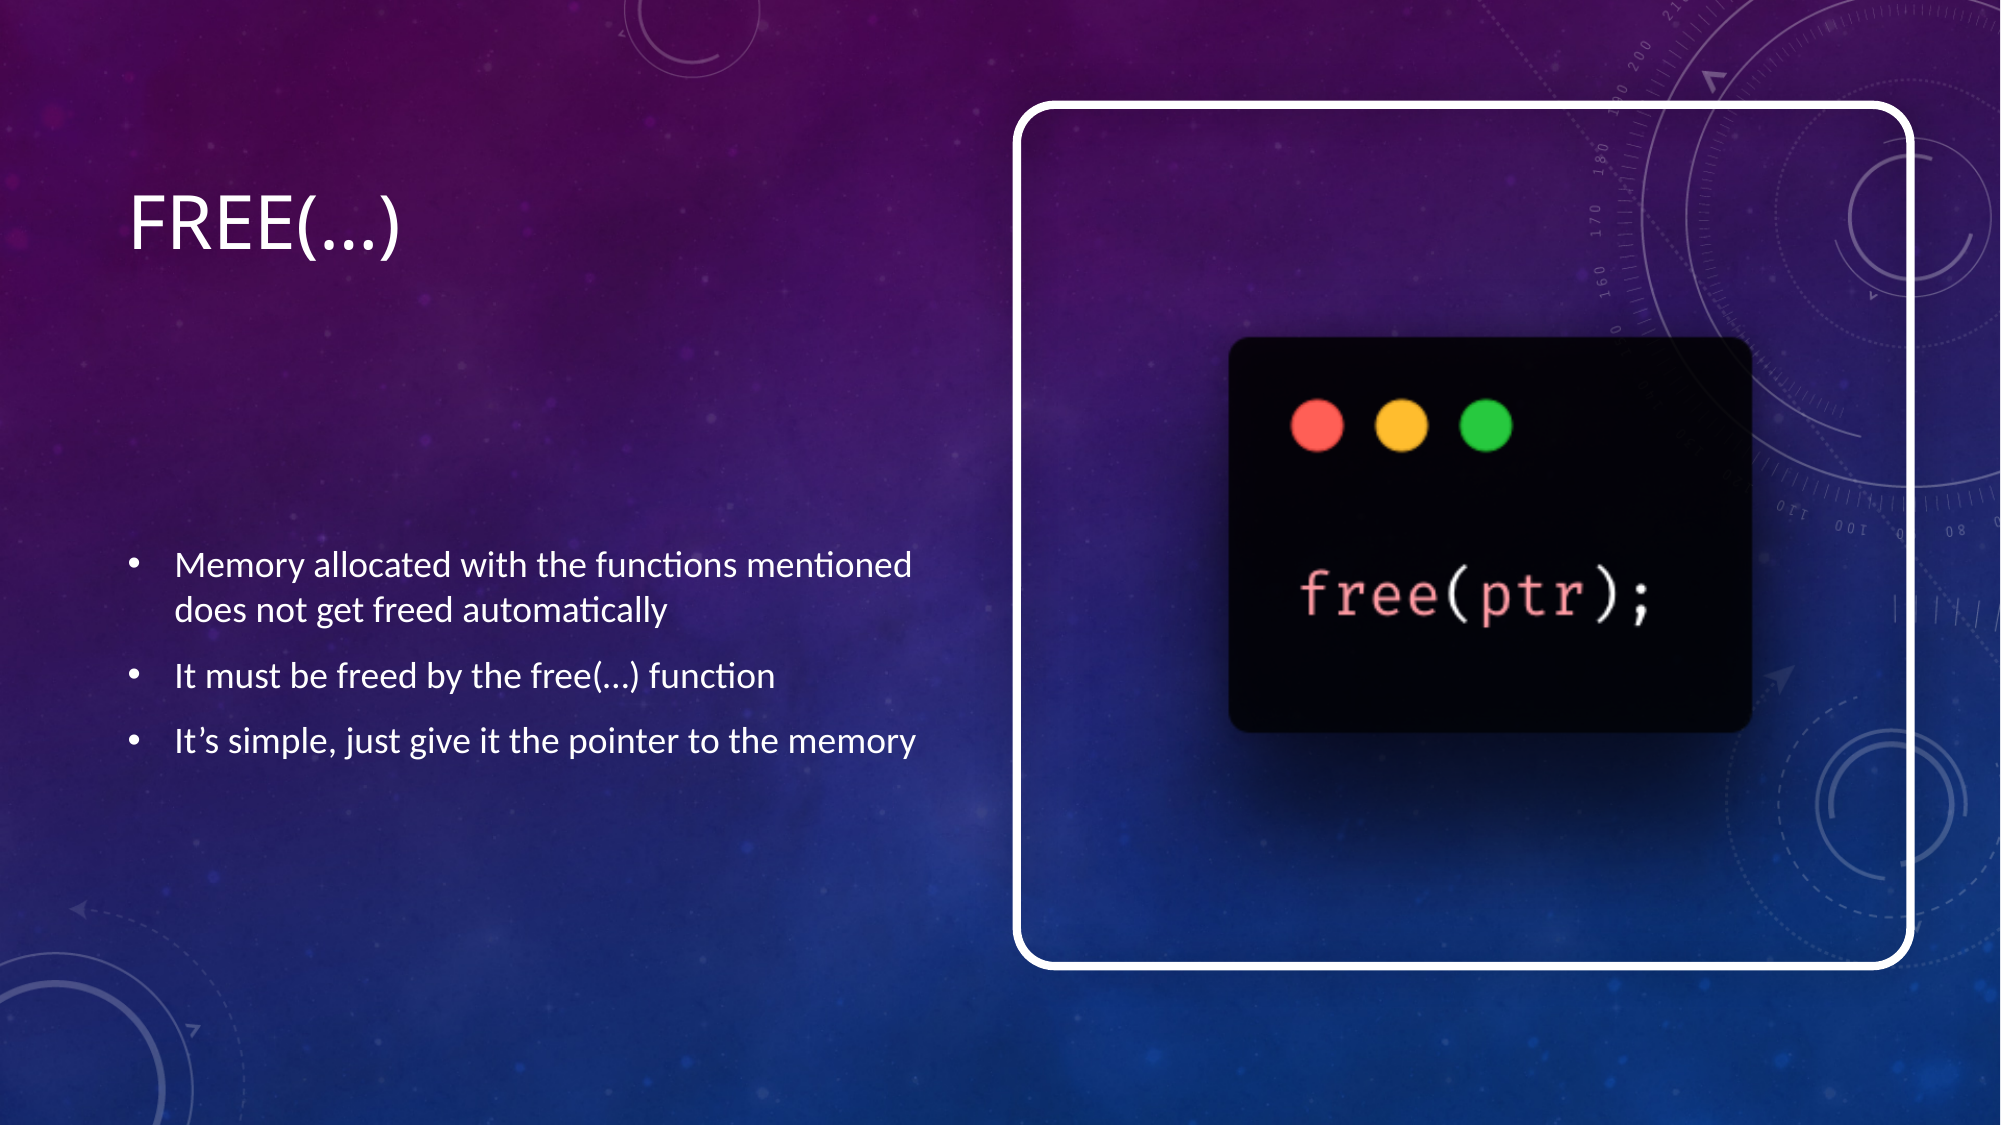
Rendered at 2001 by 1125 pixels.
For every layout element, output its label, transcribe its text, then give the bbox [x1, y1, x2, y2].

list Memory allocated with the functions mentioned does not get freed automatically It must be freed by the free(…) function It’s simple, just give it the pointer to the memory [112, 351, 969, 950]
picture [0, 0, 2001, 1125]
title Free(…) [112, 99, 969, 339]
